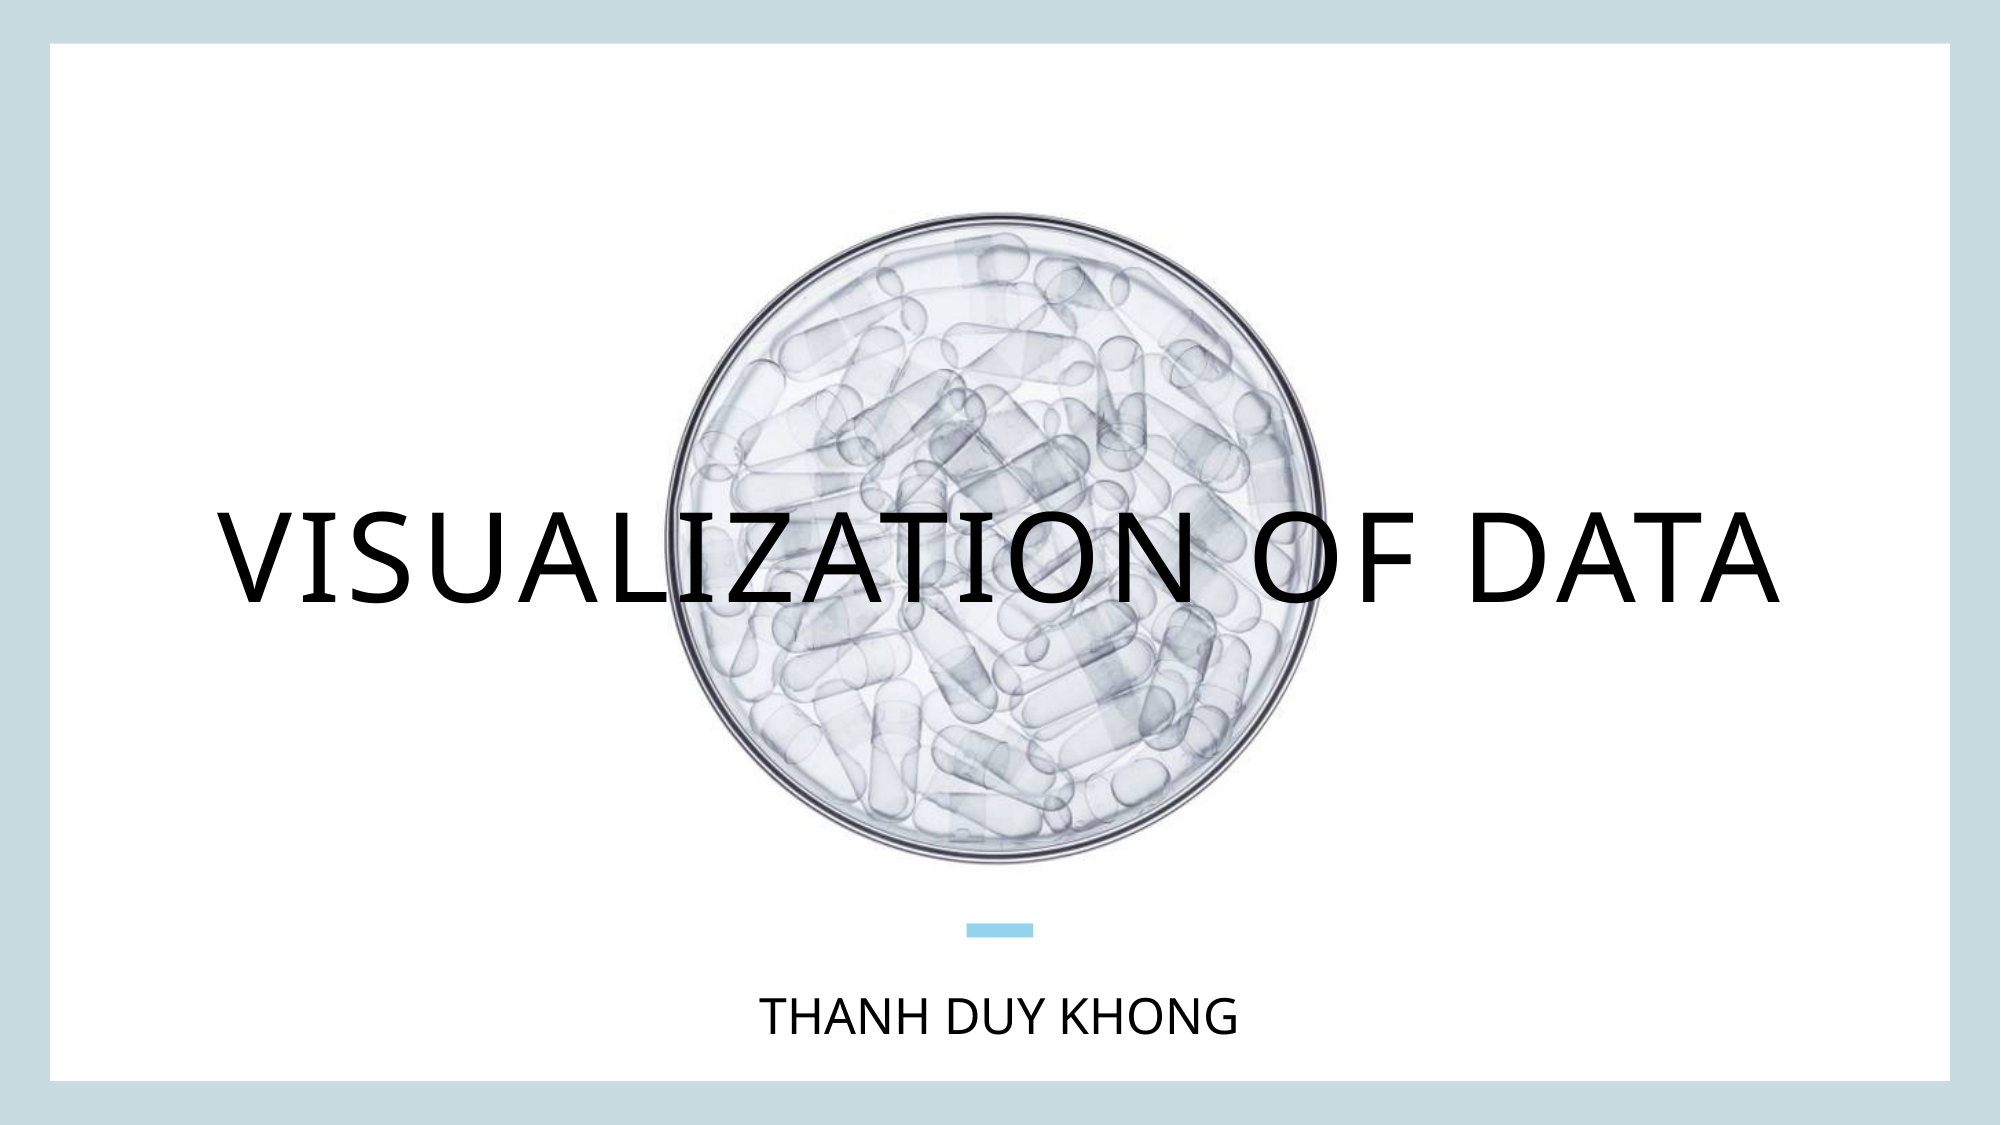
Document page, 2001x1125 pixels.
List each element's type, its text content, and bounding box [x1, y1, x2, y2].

picture [381, 124, 1619, 950]
title VISUALIZATION OF DATA [1619, 381, 1863, 744]
title VISUALIZATION OF DATA [137, 381, 381, 744]
subtitle Thanh Duy KHONG​ [249, 991, 1750, 1050]
